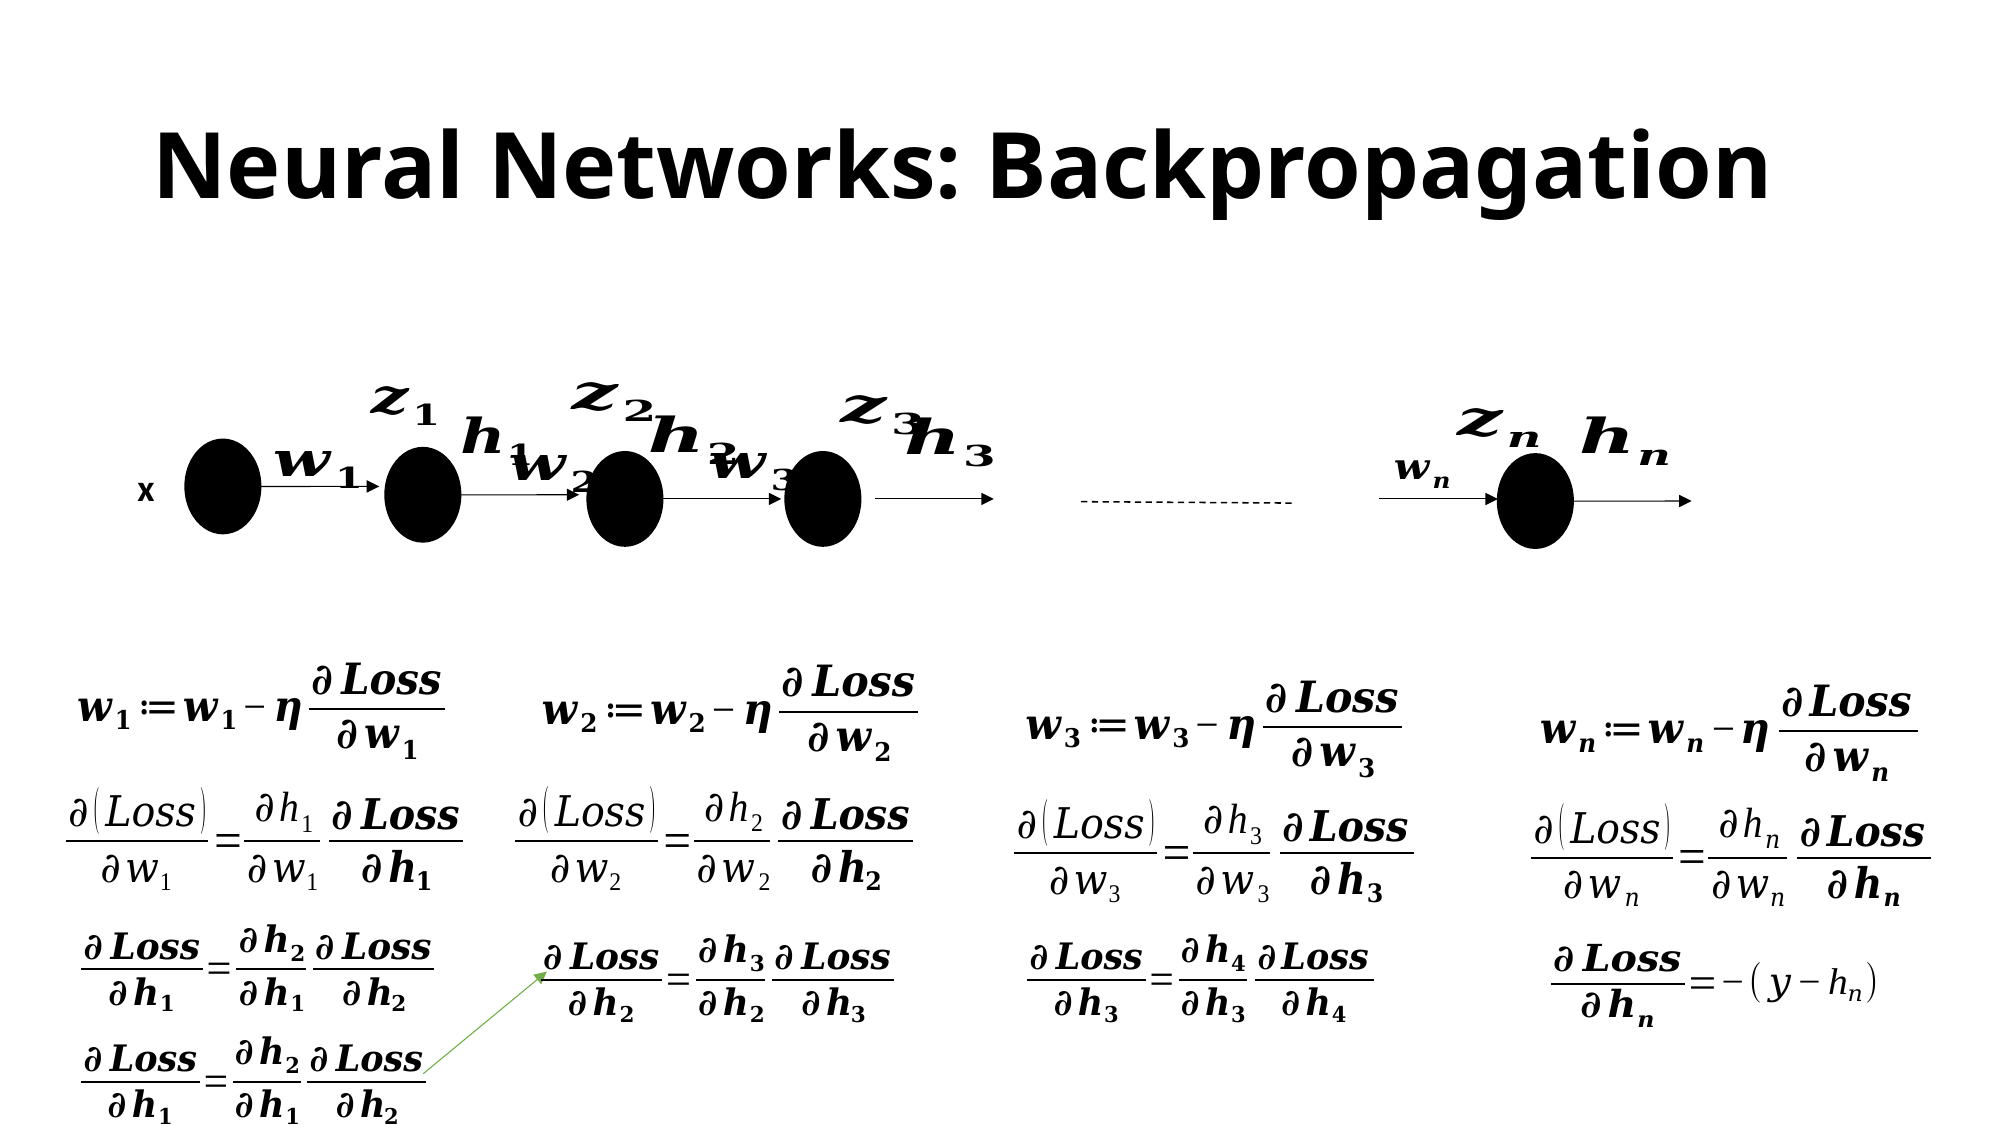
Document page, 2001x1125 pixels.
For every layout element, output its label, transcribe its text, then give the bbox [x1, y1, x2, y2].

title Neural Networks: Backpropagation [137, 59, 1863, 278]
text_box x [122, 456, 165, 516]
text_box [784, 450, 862, 547]
text_box [184, 438, 262, 535]
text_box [423, 971, 547, 1074]
text_box [384, 446, 462, 543]
text_box [1496, 453, 1574, 549]
text_box [586, 450, 664, 547]
